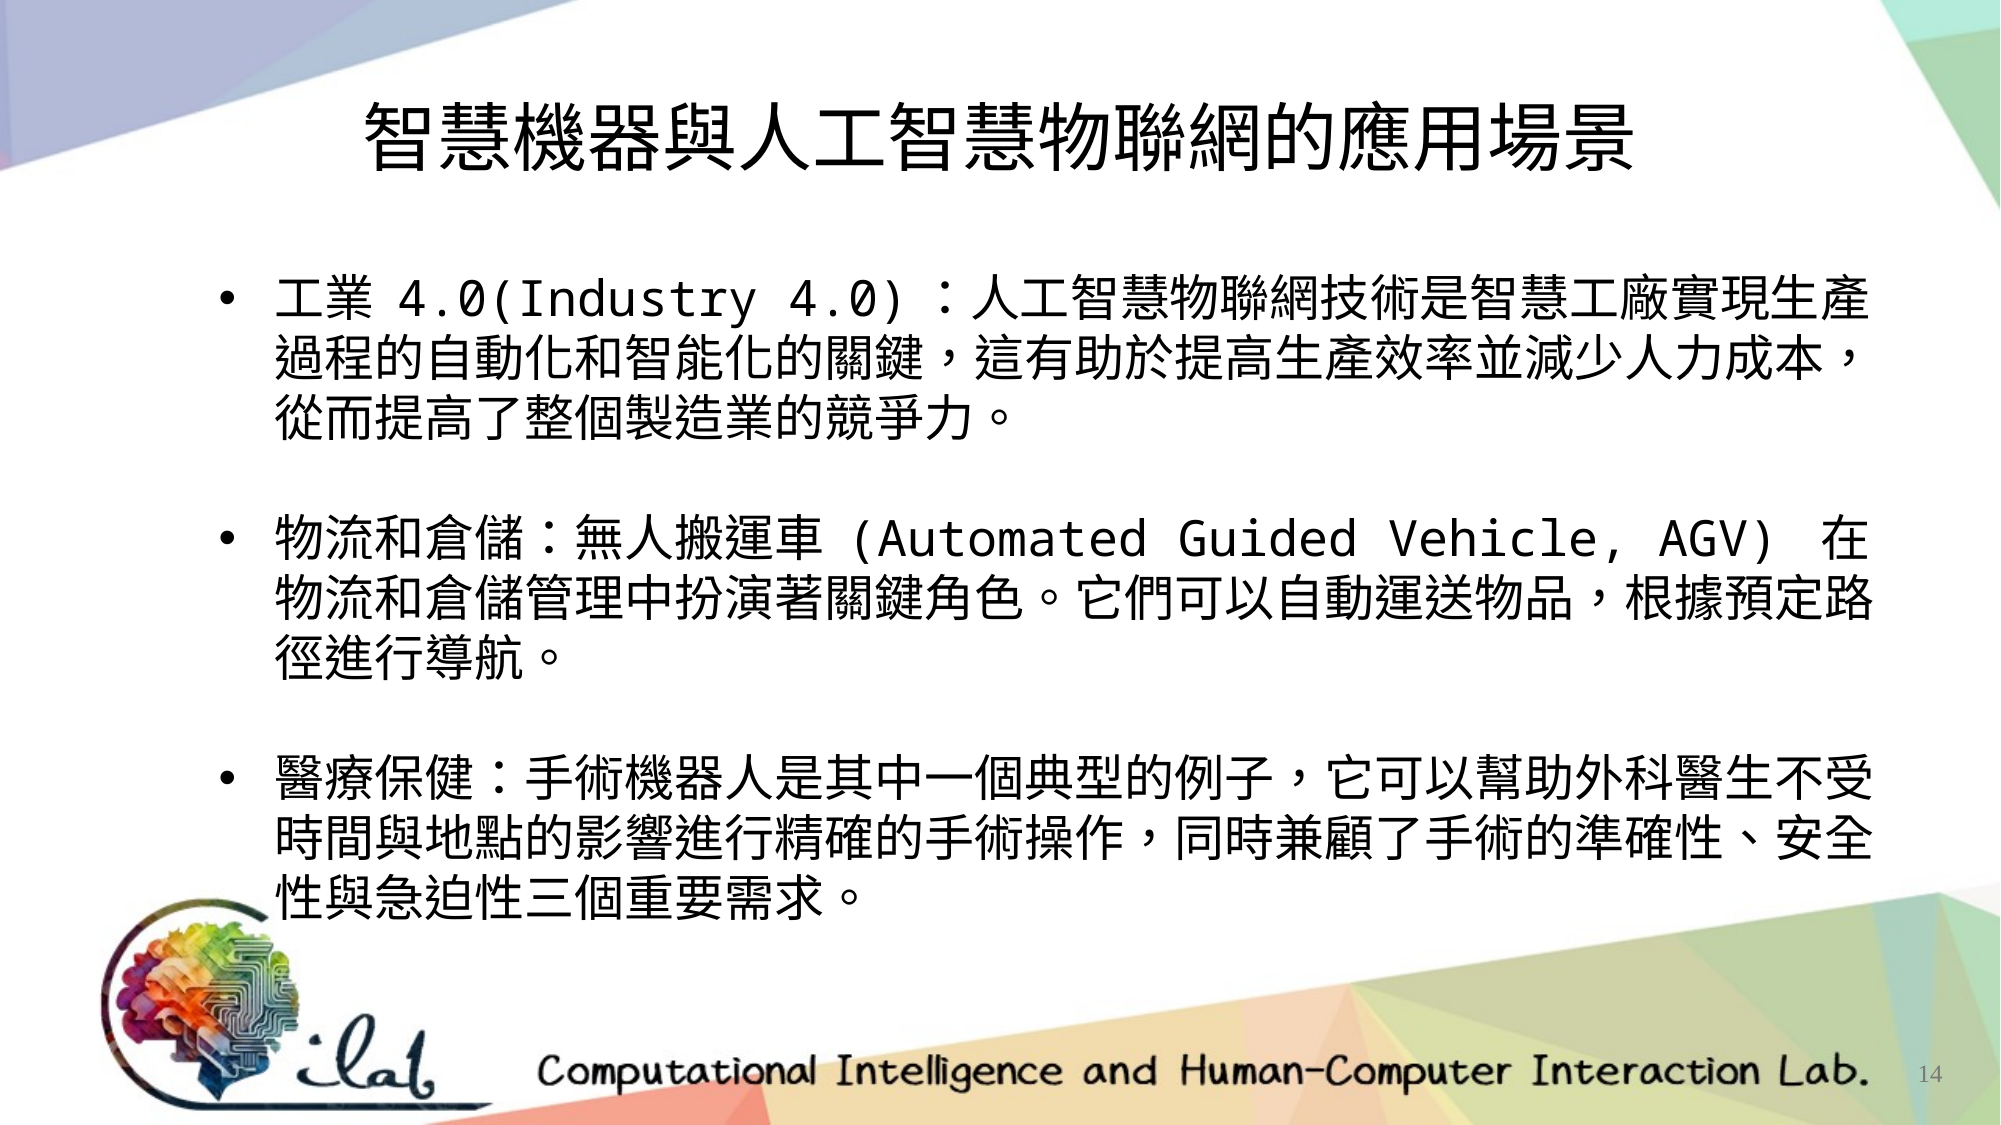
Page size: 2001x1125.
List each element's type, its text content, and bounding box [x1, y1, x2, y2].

text_box 工業 4.0(Industry 4.0)：人工智慧物聯網技術是智慧工廠實現生產過程的自動化和智能化的關鍵，這有助於提高生產效率並減少人力成本，從而提高了整個製造業的競爭力。 物流和倉儲：無人搬運車 (Automated Guided Vehicle, AGV) 在物流和倉儲管理中扮演著關鍵角色。它們可以自動運送物品，根據預定路徑進行導航。 醫療保健：手術機器人是其中一個典型的例子，它可以幫助外科醫生不受時間與地點的影響進行精確的手術操作，同時兼顧了手術的準確性、安全性與急迫性三個重要需求。 [203, 259, 1909, 935]
slide_number 14 [1507, 1042, 1958, 1103]
picture [0, 0, 2001, 1125]
text_box 智慧機器與人工智慧物聯網的應用場景 [347, 82, 1653, 188]
